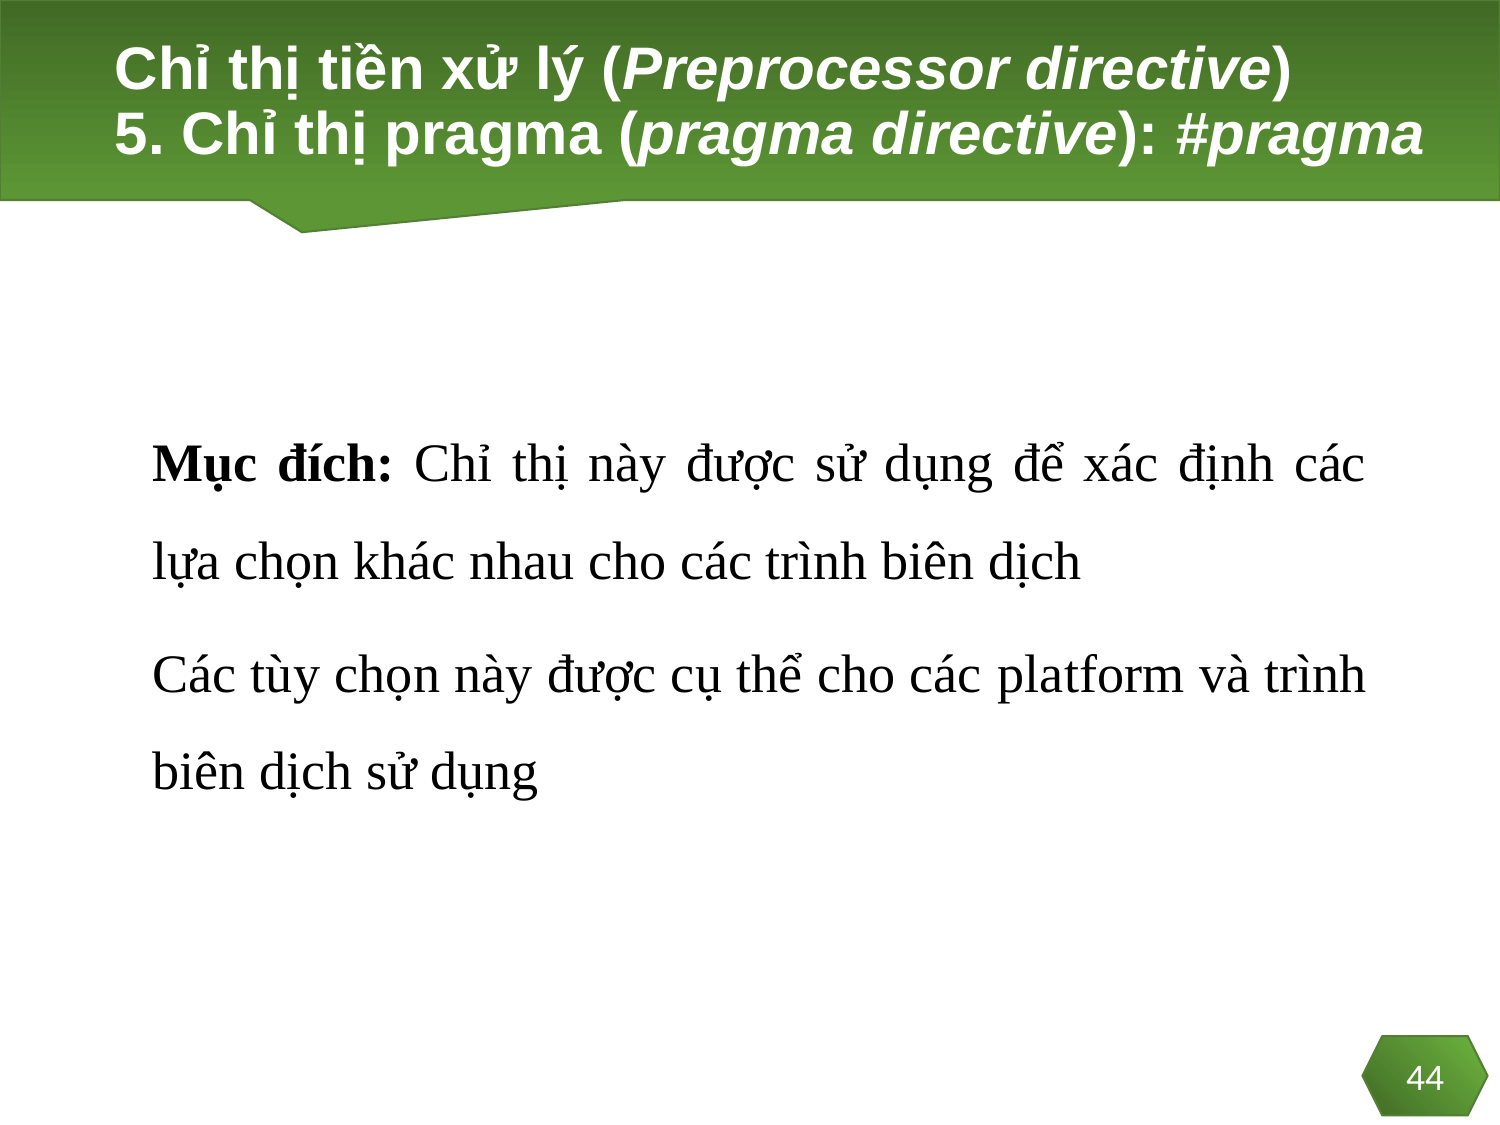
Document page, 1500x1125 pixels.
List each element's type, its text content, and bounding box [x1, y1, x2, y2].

title Chỉ thị tiền xử lý (Preprocessor directive) 5. Chỉ thị pragma (pragma directive): #pragma [99, 0, 1475, 205]
list Mục đích: Chỉ thị này được sử dụng để xác định các lựa chọn khác nhau cho các trình biên dịch Các tùy chọn này được cụ thể cho các platform và trình biên dịch sử dụng [137, 387, 1383, 682]
